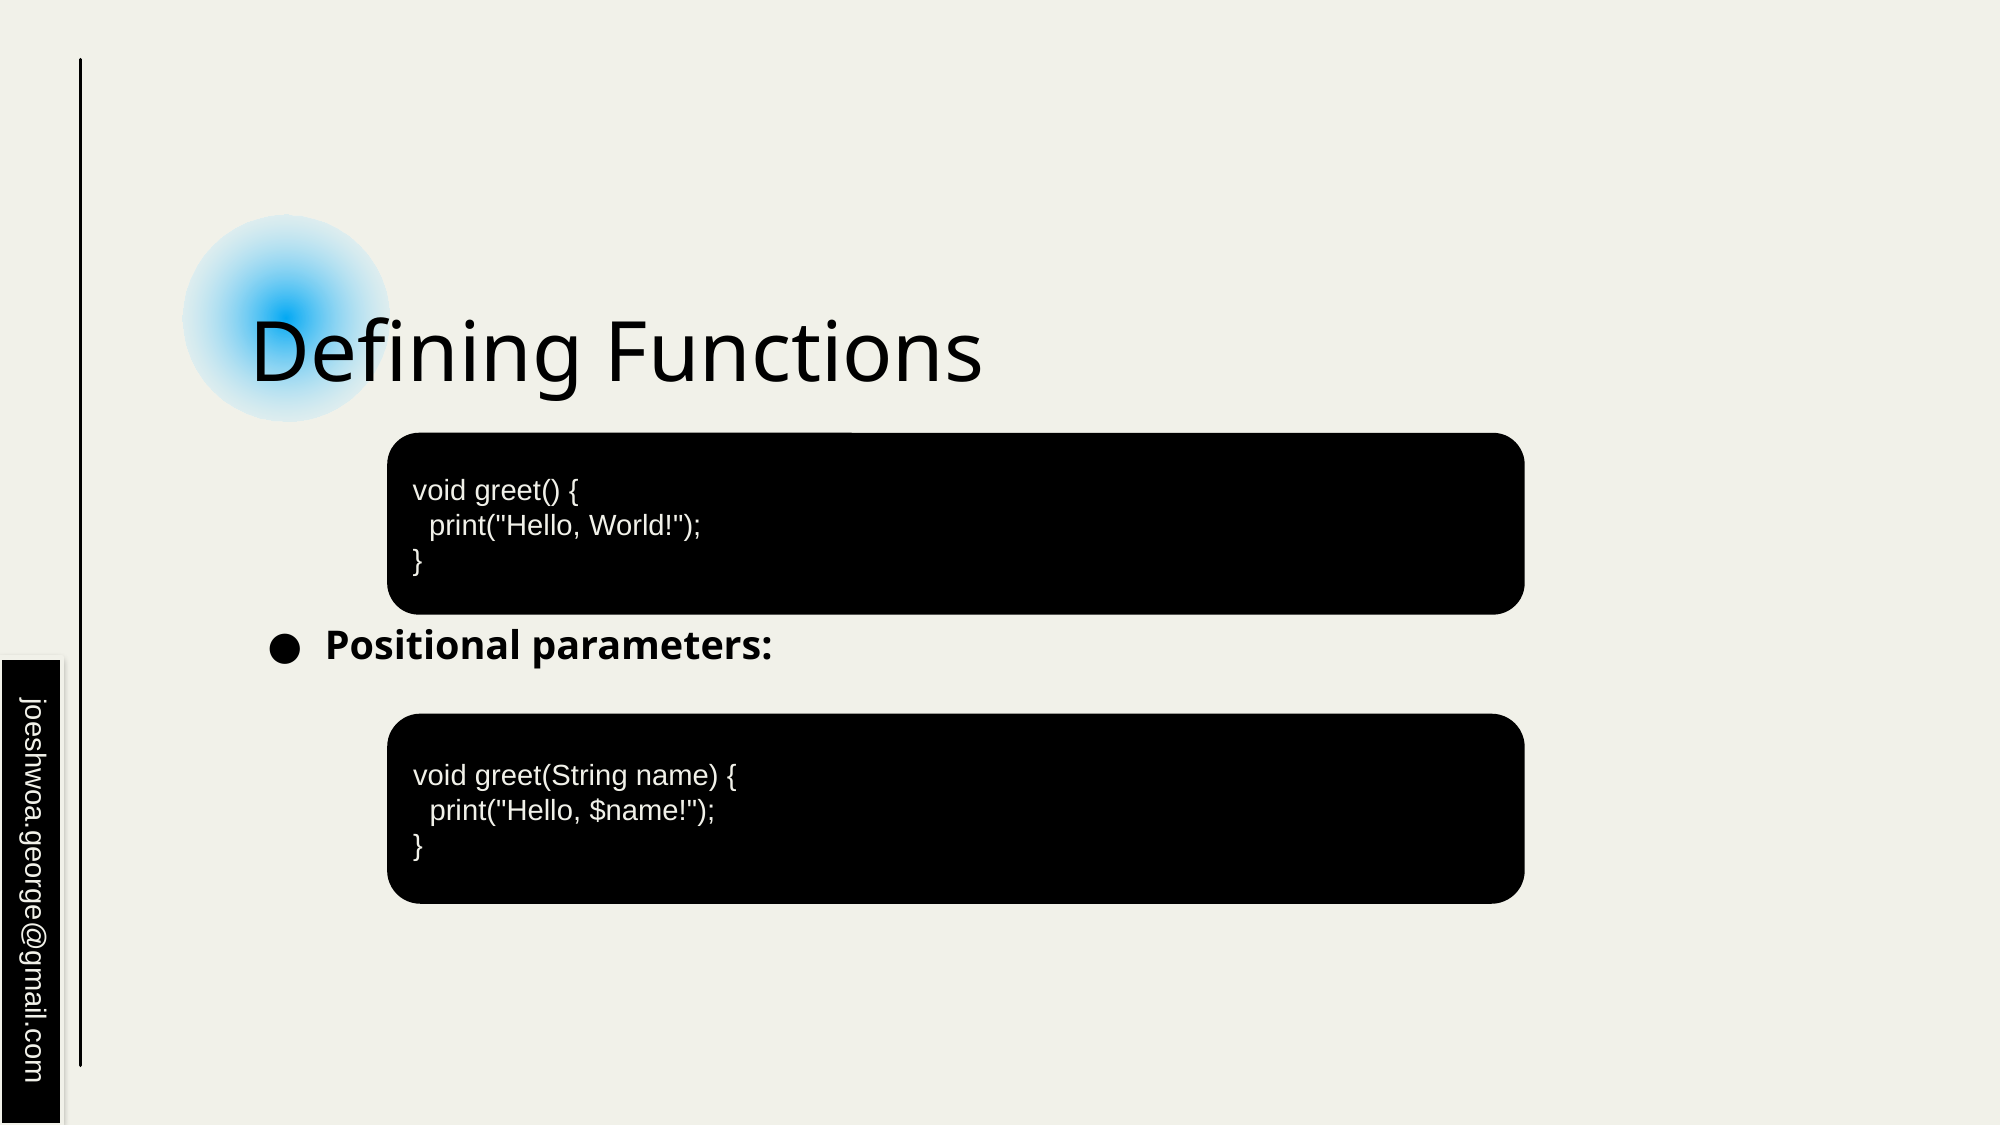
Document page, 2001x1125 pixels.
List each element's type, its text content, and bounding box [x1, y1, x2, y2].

text_box [182, 214, 384, 405]
text_box joeshwoa.george@gmail.com [0, 655, 64, 1125]
text_box [240, 411, 332, 422]
text_box void greet(String name) { print("Hello, $name!"); } [387, 713, 1525, 904]
title Defining Functions [229, 285, 1589, 411]
text_box void greet() { print("Hello, World!"); } [387, 432, 1525, 615]
list Positional parameters: [229, 457, 1589, 867]
